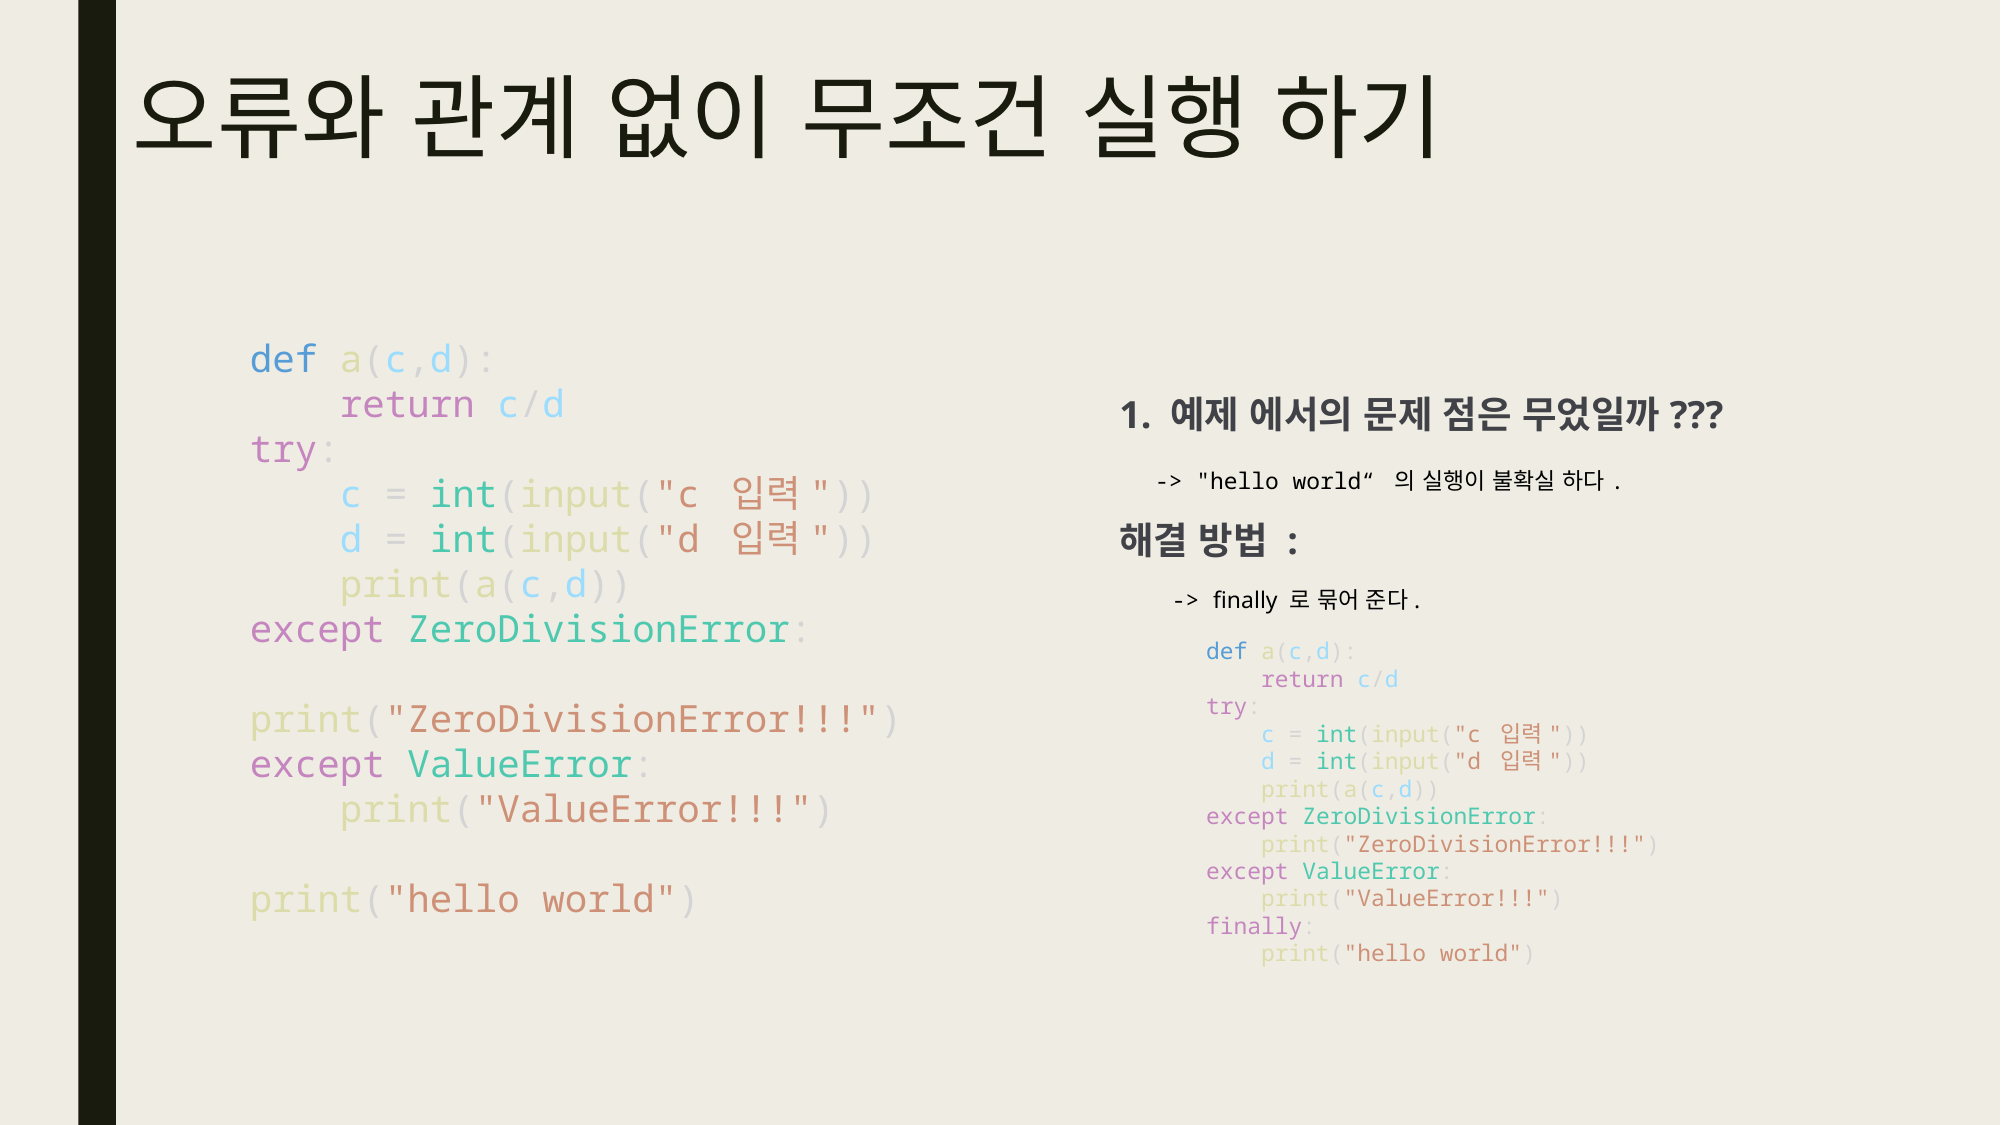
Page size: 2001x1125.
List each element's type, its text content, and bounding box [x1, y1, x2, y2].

text_box 해결 방법 : [1104, 510, 1908, 570]
text_box def a(c,d): return c/d try: c = int(input("c 입력")) d = int(input("d 입력")) print(a(c,d)) except ZeroDivisionError: print("ZeroDivisionError!!!") except ValueError: print("ValueError!!!") finally: print("hello world") [1191, 629, 1722, 974]
text_box def a(c,d): return c/d try: c = int(input("c 입력")) d = int(input("d 입력")) print(a(c,d)) except ZeroDivisionError: print("ZeroDivisionError!!!") except ValueError: print("ValueError!!!") print("hello world") [235, 327, 1000, 928]
text_box 1. 예제 에서의 문제 점은 무었일까??? [1104, 383, 1908, 444]
text_box -> "hello world“ 의 실행이 불확실 하다. [1140, 459, 1671, 502]
text_box -> finally 로 묶어 준다. [1157, 578, 1688, 621]
title 오류와 관계 없이 무조건 실행 하기 [117, 66, 1470, 190]
